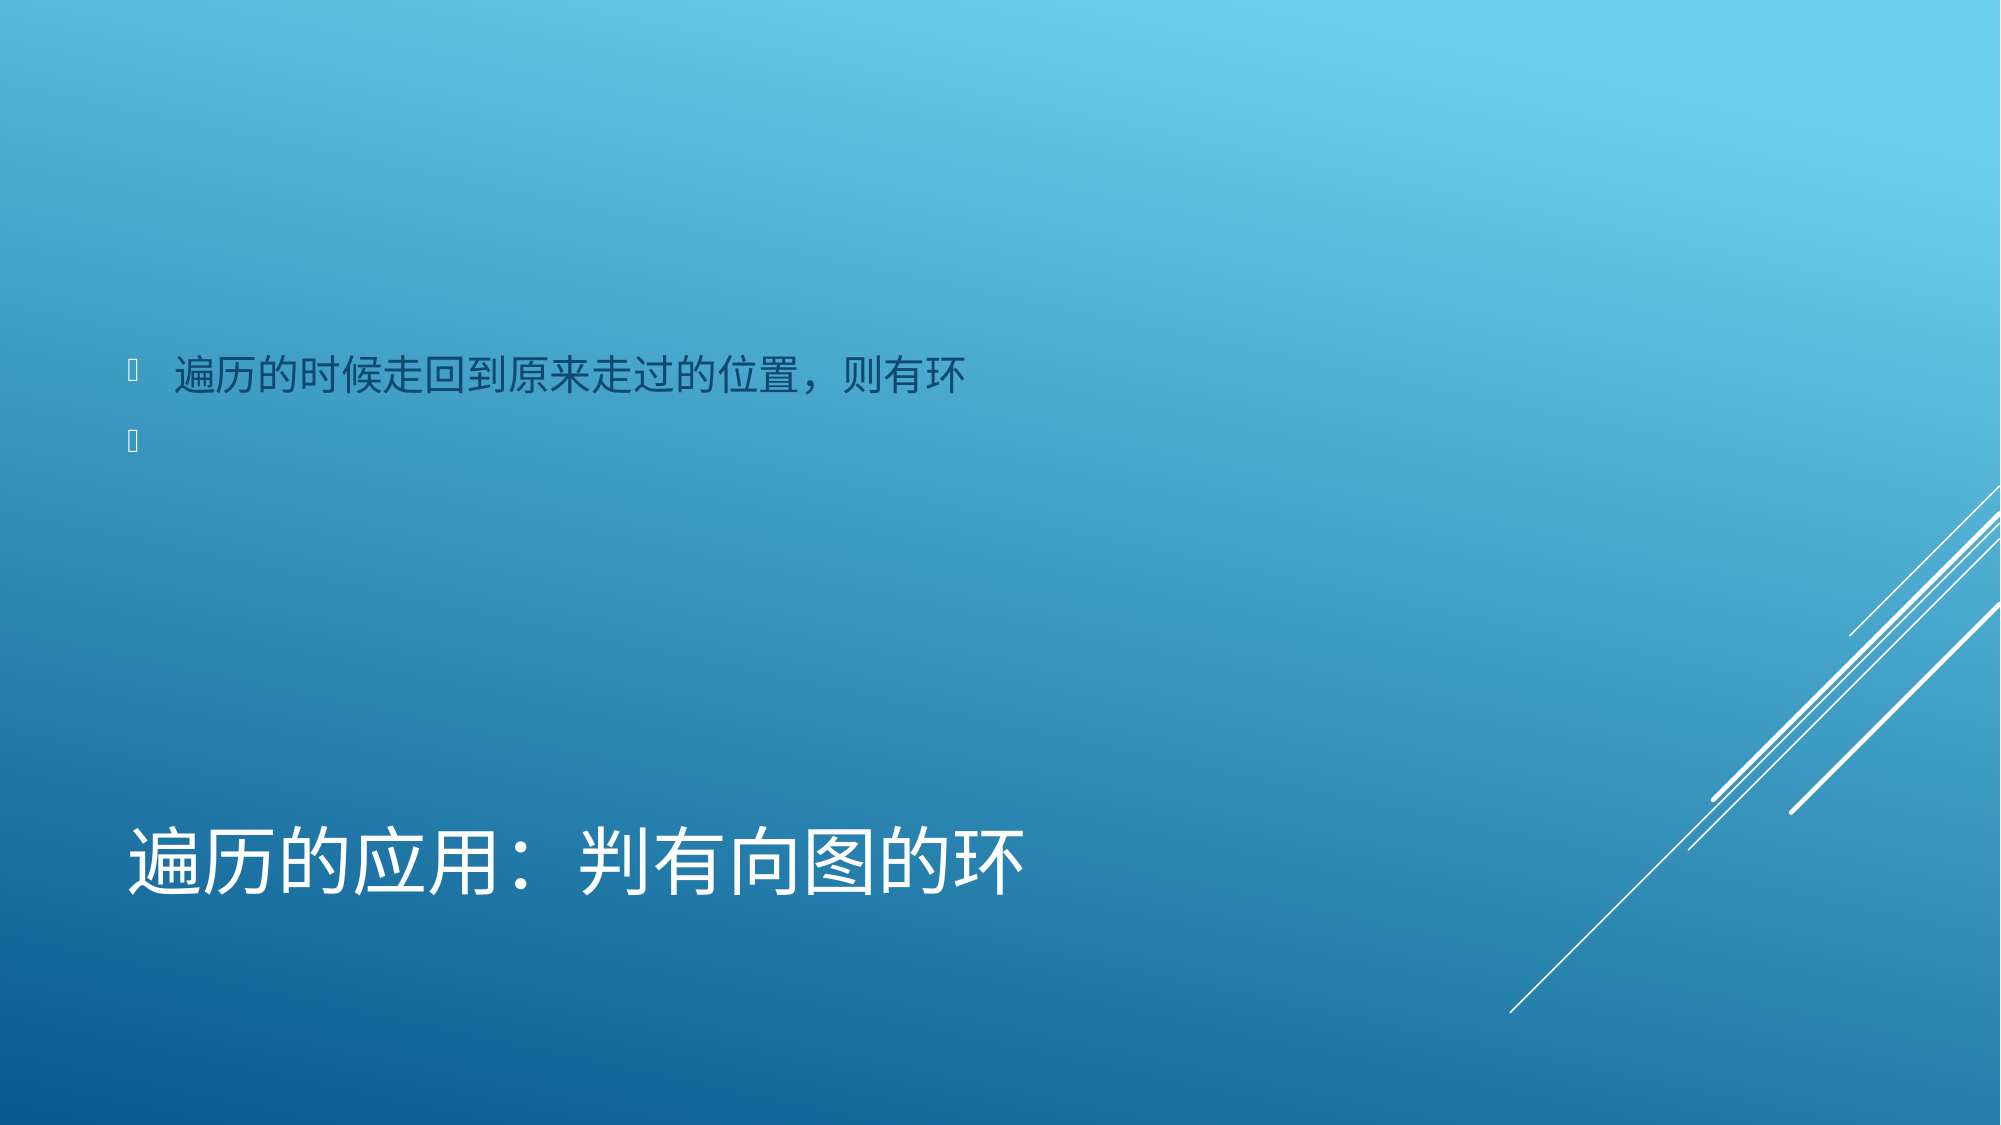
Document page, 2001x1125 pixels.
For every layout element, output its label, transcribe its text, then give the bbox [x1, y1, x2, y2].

title 遍历的应用：判有向图的环 [112, 736, 1513, 984]
list 遍历的时候走回到原来走过的位置，则有环 [112, 112, 1513, 706]
